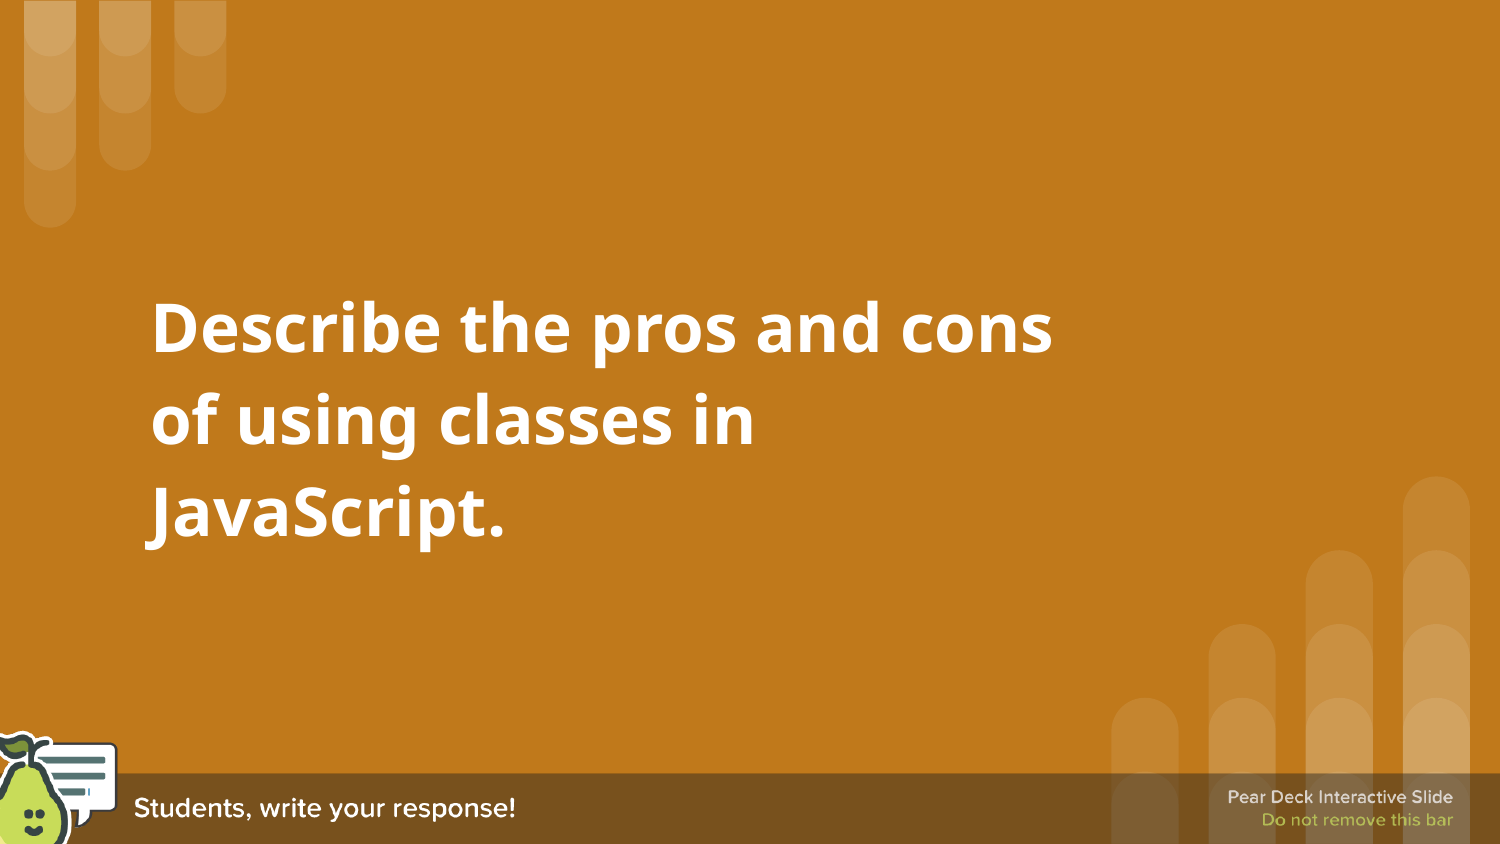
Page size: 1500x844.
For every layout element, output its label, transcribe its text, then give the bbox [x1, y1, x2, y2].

picture [0, 726, 1500, 844]
title Describe the pros and cons of using classes in JavaScript. [135, 264, 1097, 572]
